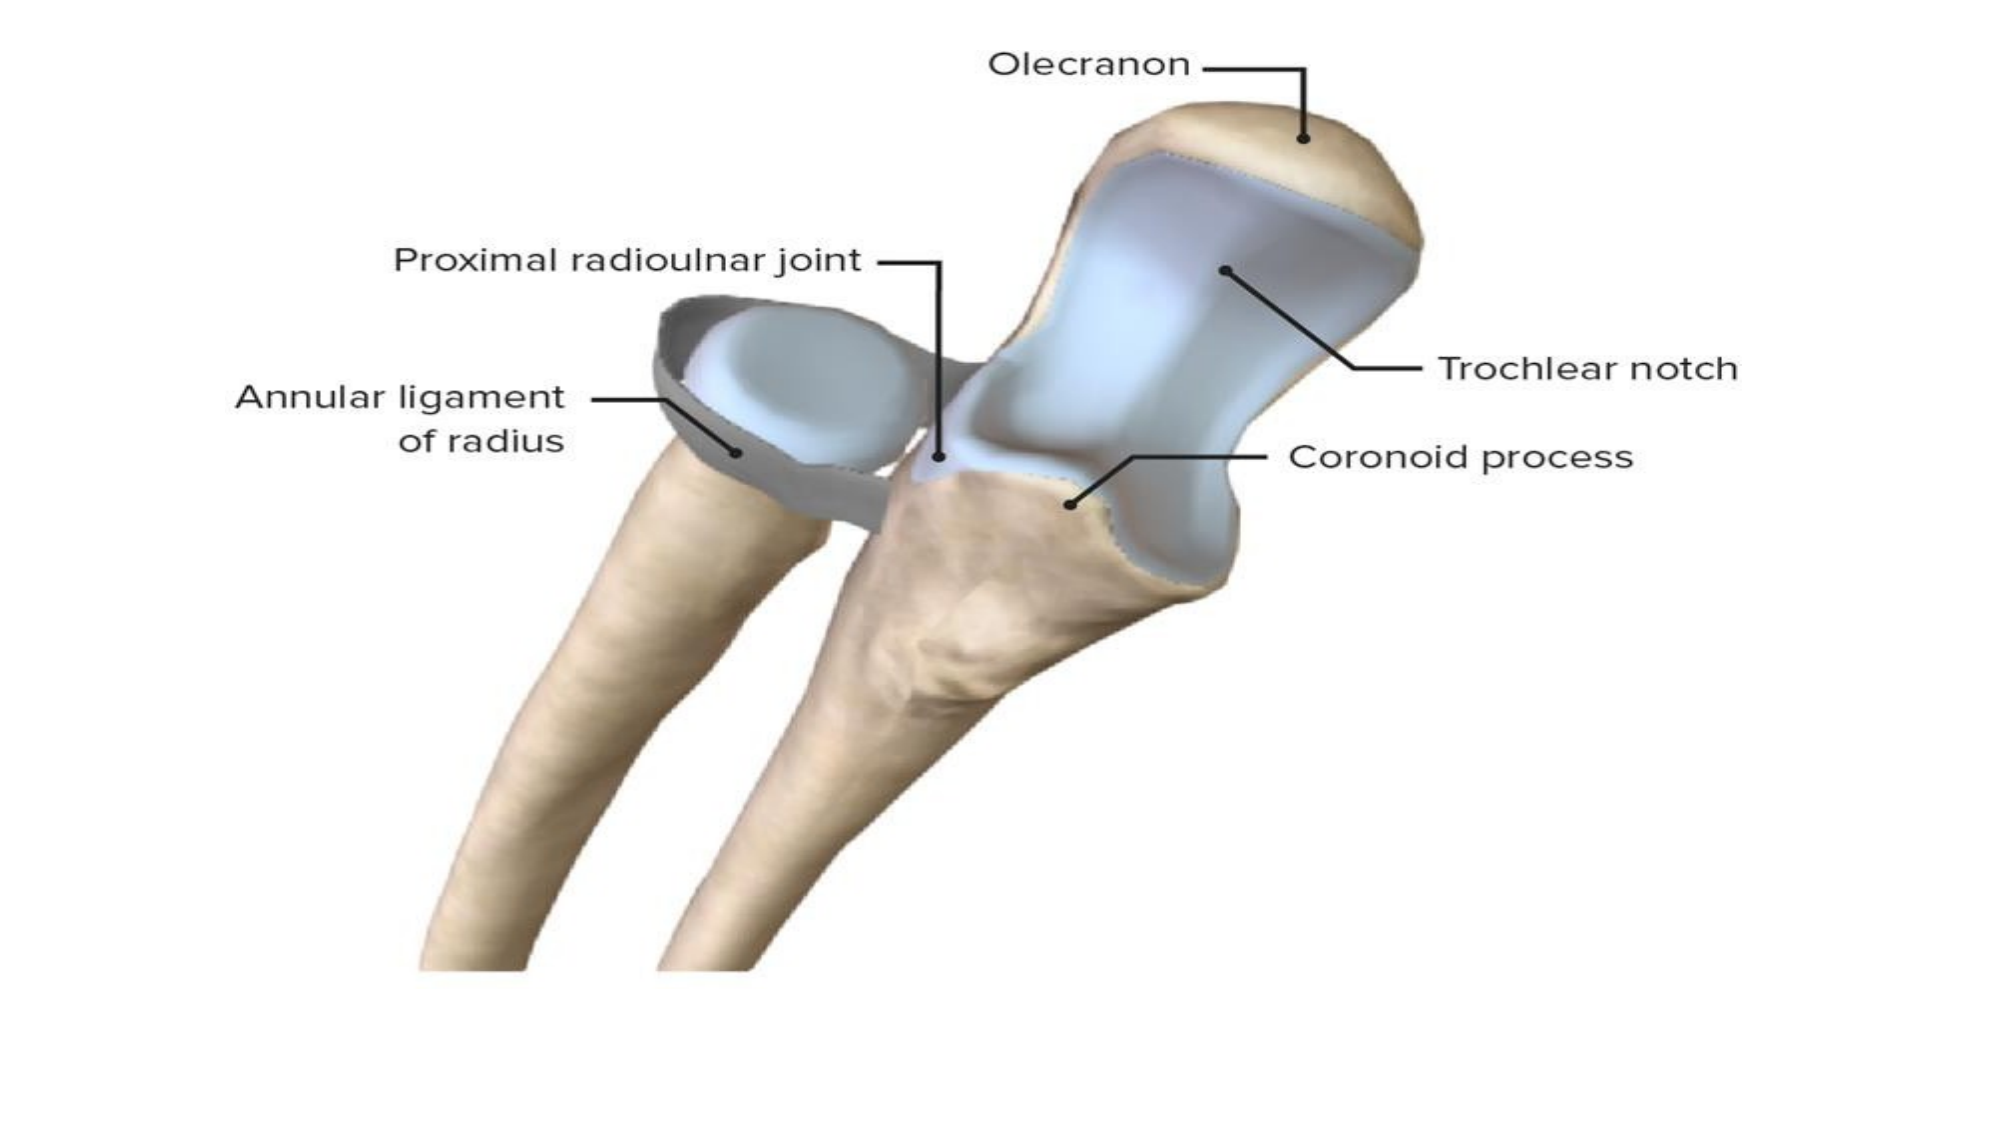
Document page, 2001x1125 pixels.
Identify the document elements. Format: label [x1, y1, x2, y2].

picture [224, 50, 1742, 989]
